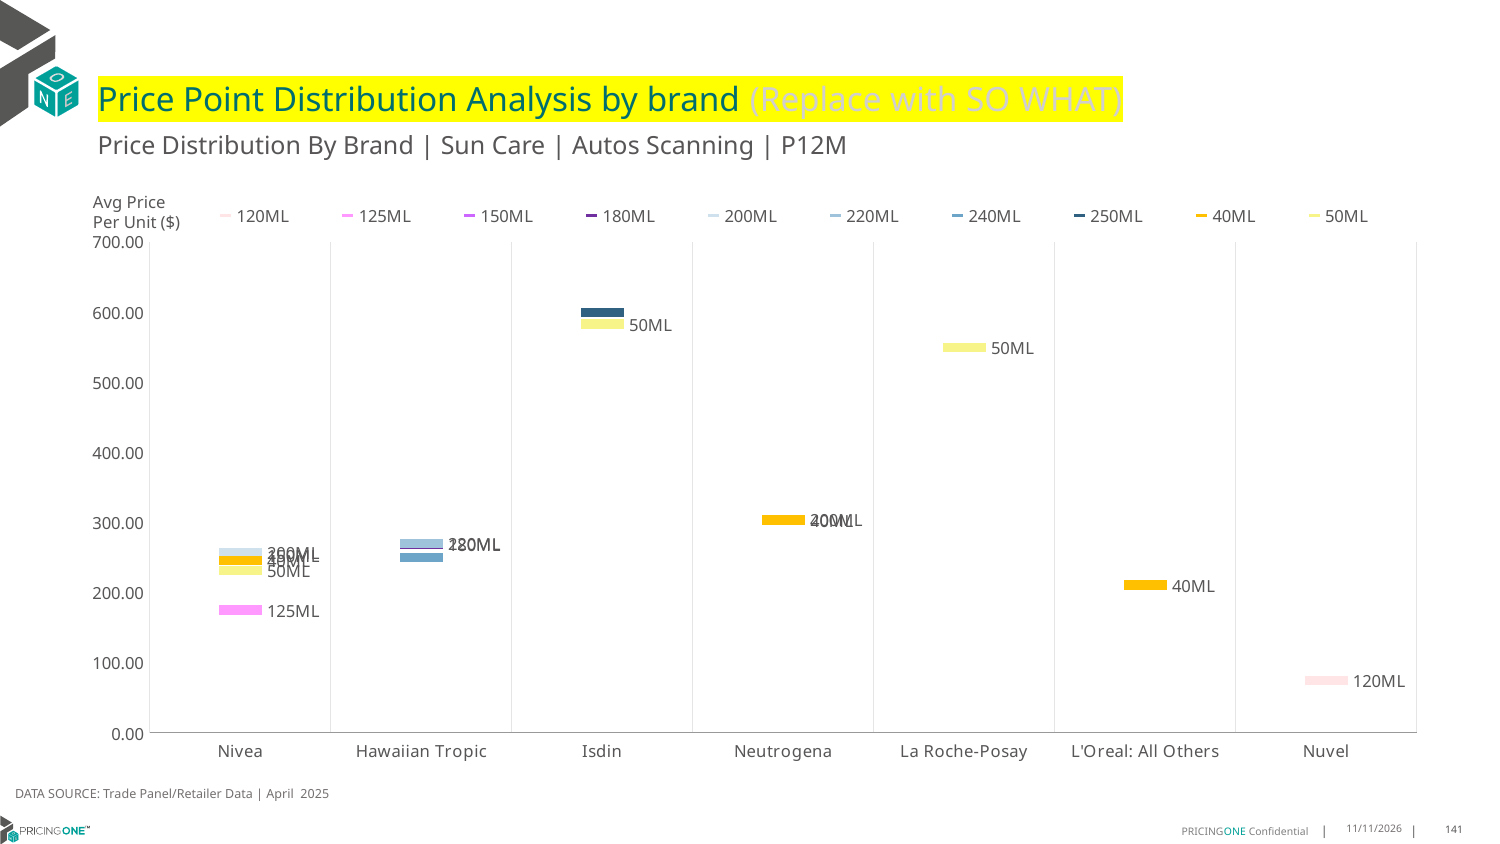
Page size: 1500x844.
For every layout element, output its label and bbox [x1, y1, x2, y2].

chart [88, 185, 1418, 776]
list [82, 127, 1418, 186]
list [0, 776, 750, 814]
slide_number [1325, 815, 1479, 844]
title [82, 0, 1418, 127]
